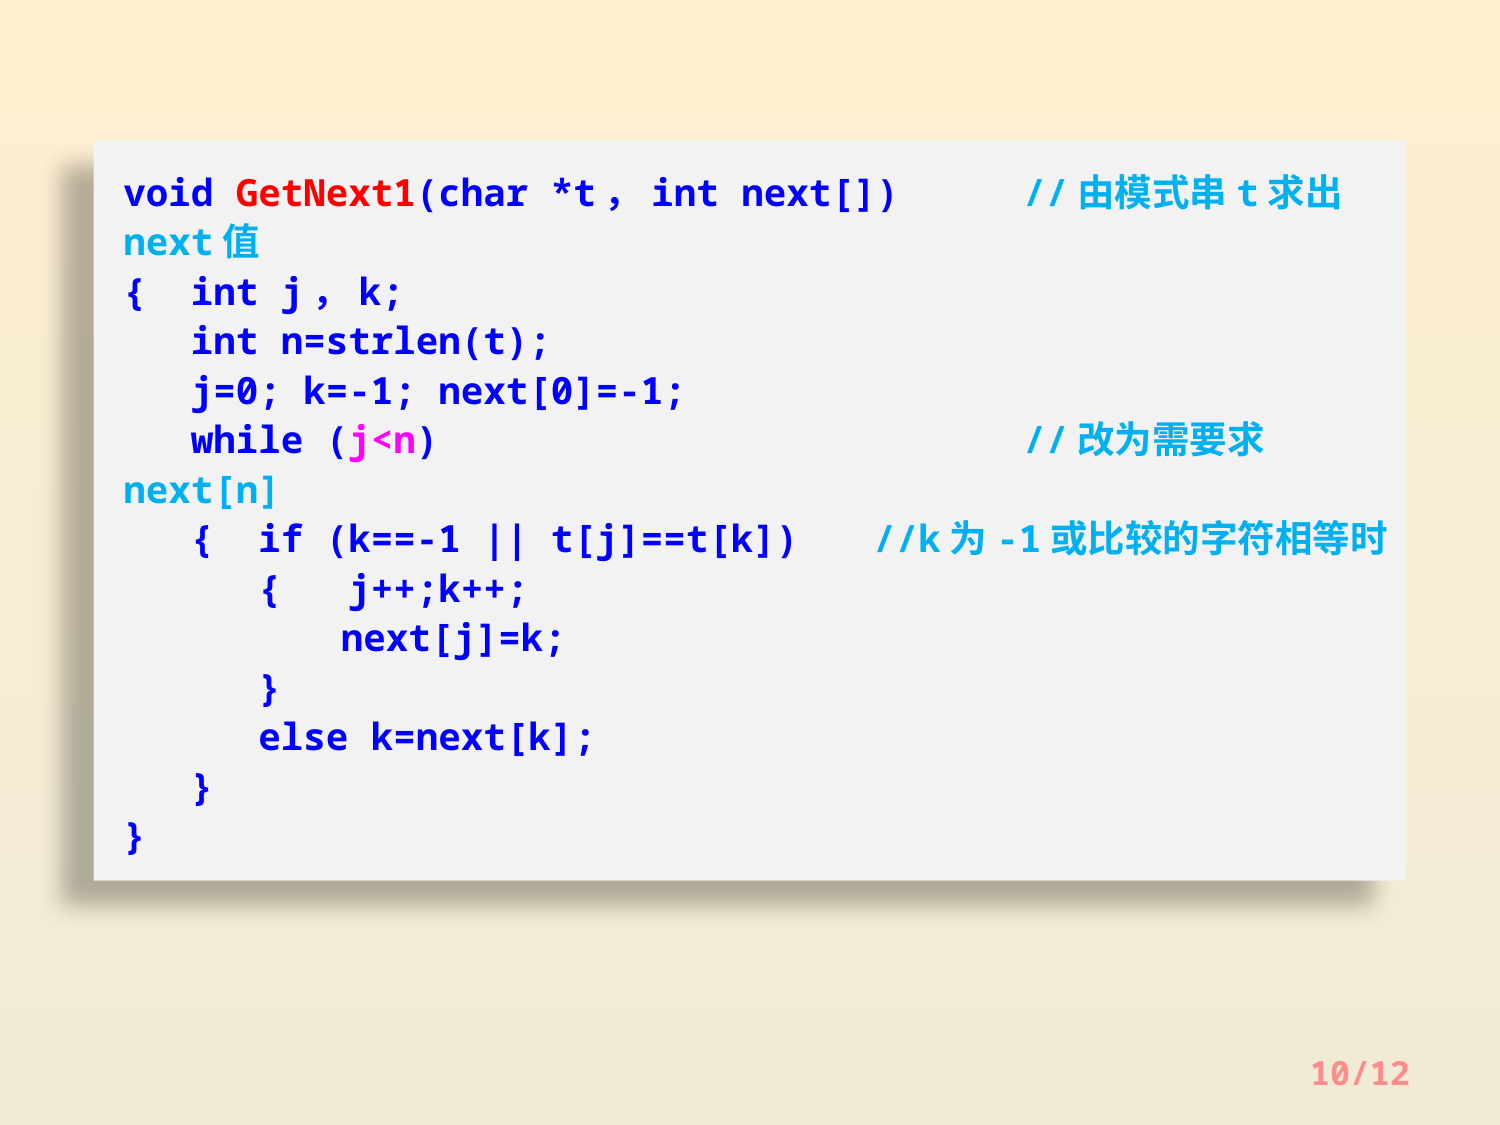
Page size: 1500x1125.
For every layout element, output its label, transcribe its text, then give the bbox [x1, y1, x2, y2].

slide_number 10/12 [1074, 1042, 1425, 1103]
text_box void GetNext1(char *t，int next[]) //由模式串t求出next值 { int j，k; int n=strlen(t); j=0; k=-1; next[0]=-1; while (j<n) //改为需要求next[n] { if (k==-1 || t[j]==t[k]) //k为-1或比较的字符相等时 { j++;k++; next[j]=k; } else k=next[k]; } } [93, 140, 1407, 881]
